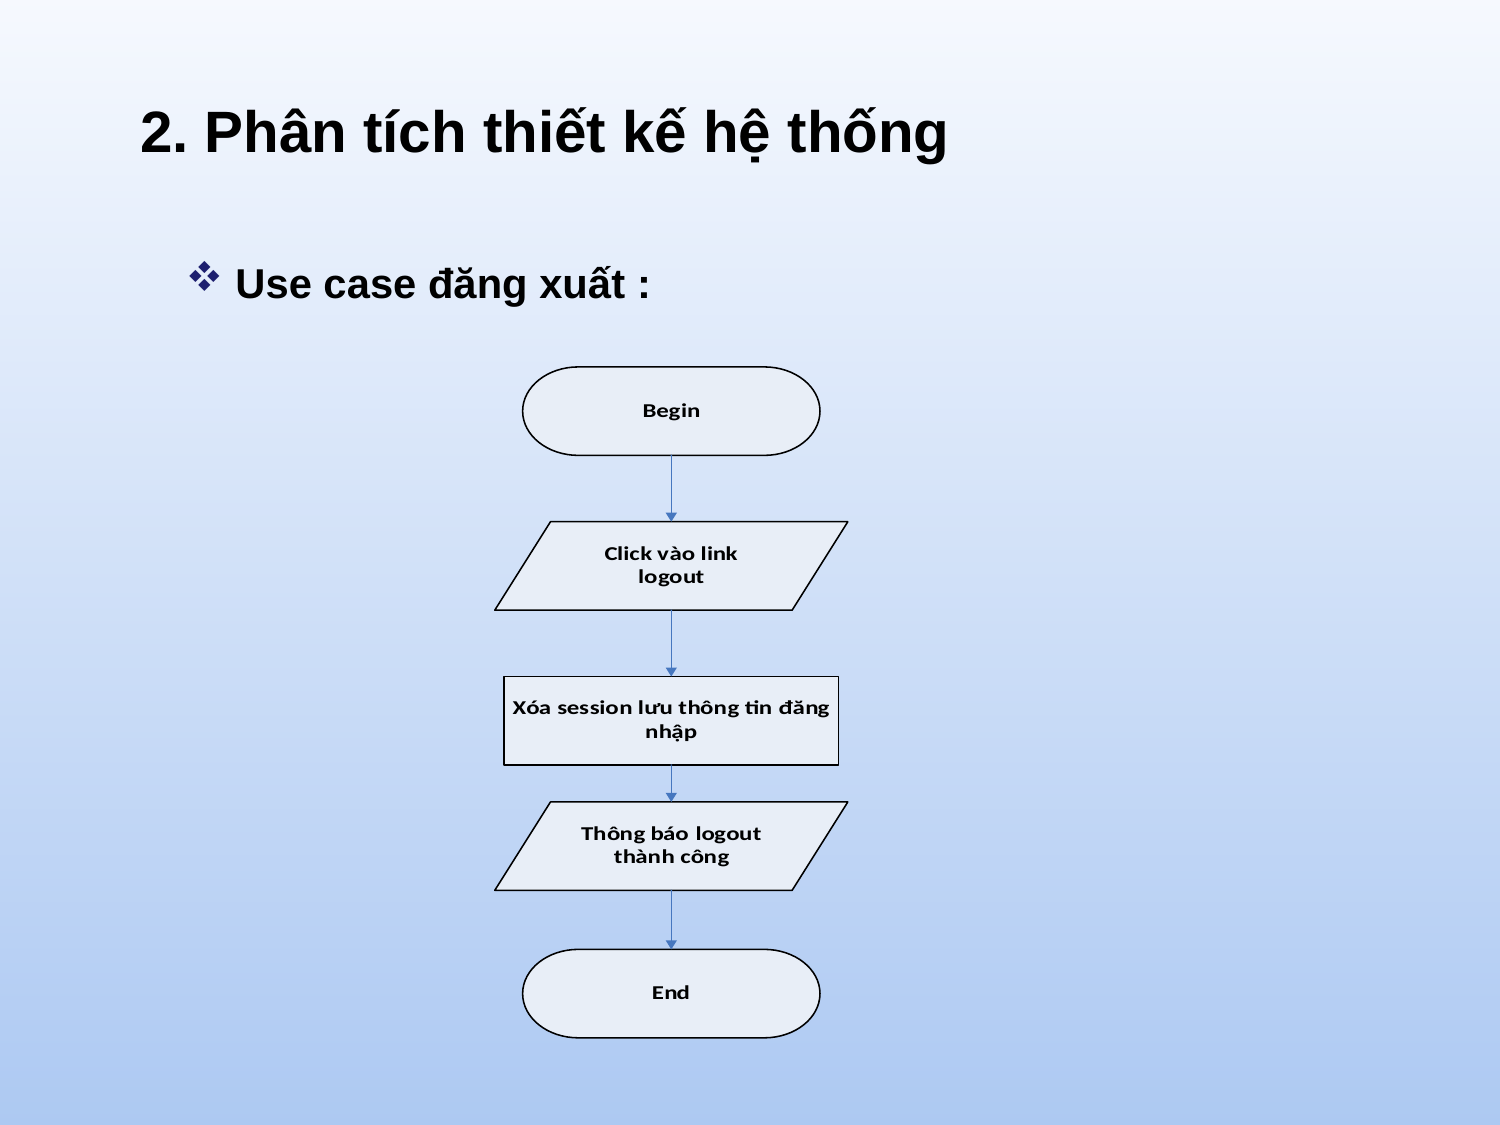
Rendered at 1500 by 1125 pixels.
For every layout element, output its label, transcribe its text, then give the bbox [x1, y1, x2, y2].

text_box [492, 364, 849, 1039]
text_box Use case đăng xuất : [171, 224, 921, 315]
title 2. Phân tích thiết kế hệ thống [125, 82, 1413, 175]
